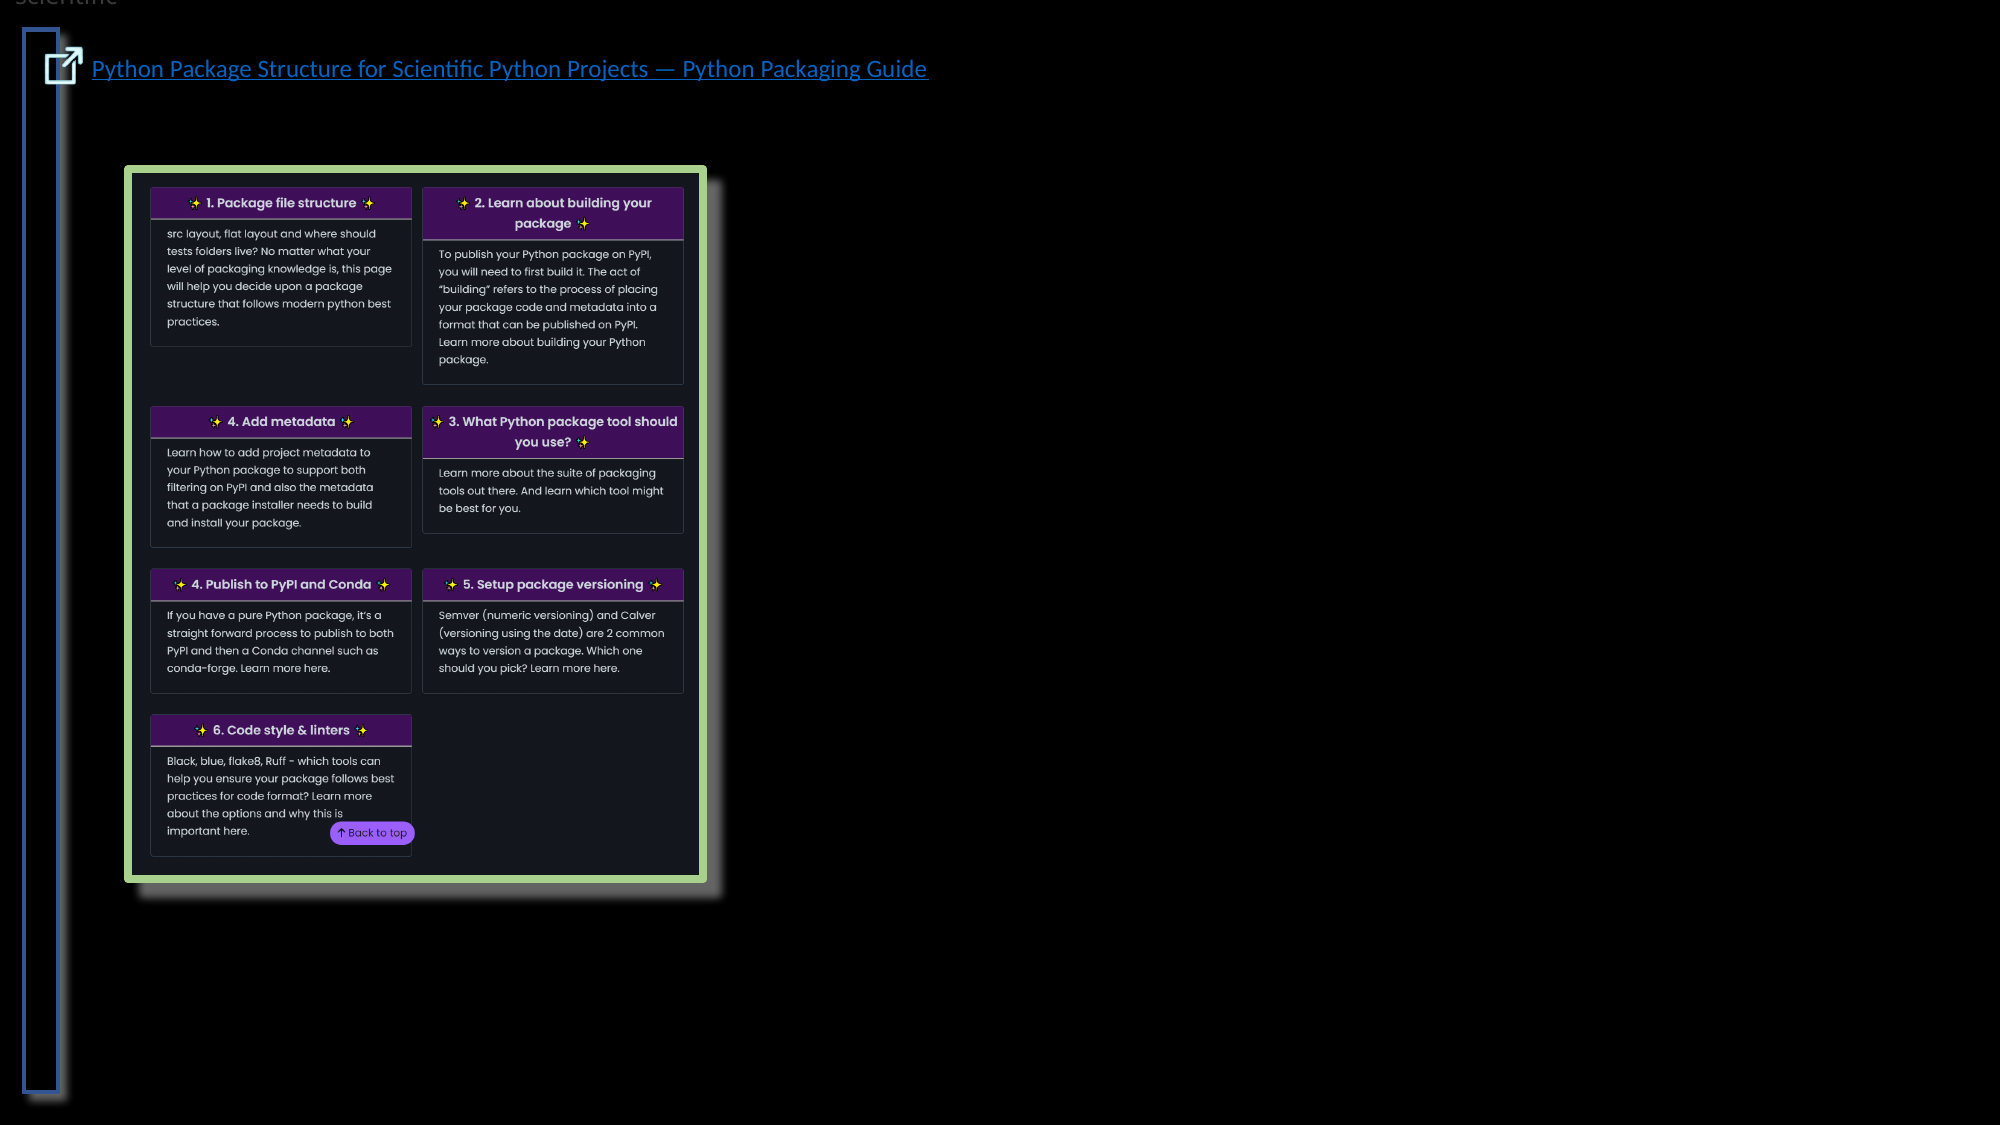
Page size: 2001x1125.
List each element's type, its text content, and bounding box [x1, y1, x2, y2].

text_box [23, 28, 59, 1093]
title 5. scientific [0, 0, 157, 152]
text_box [59, 31, 70, 42]
picture [132, 173, 700, 875]
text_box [40, 42, 948, 91]
